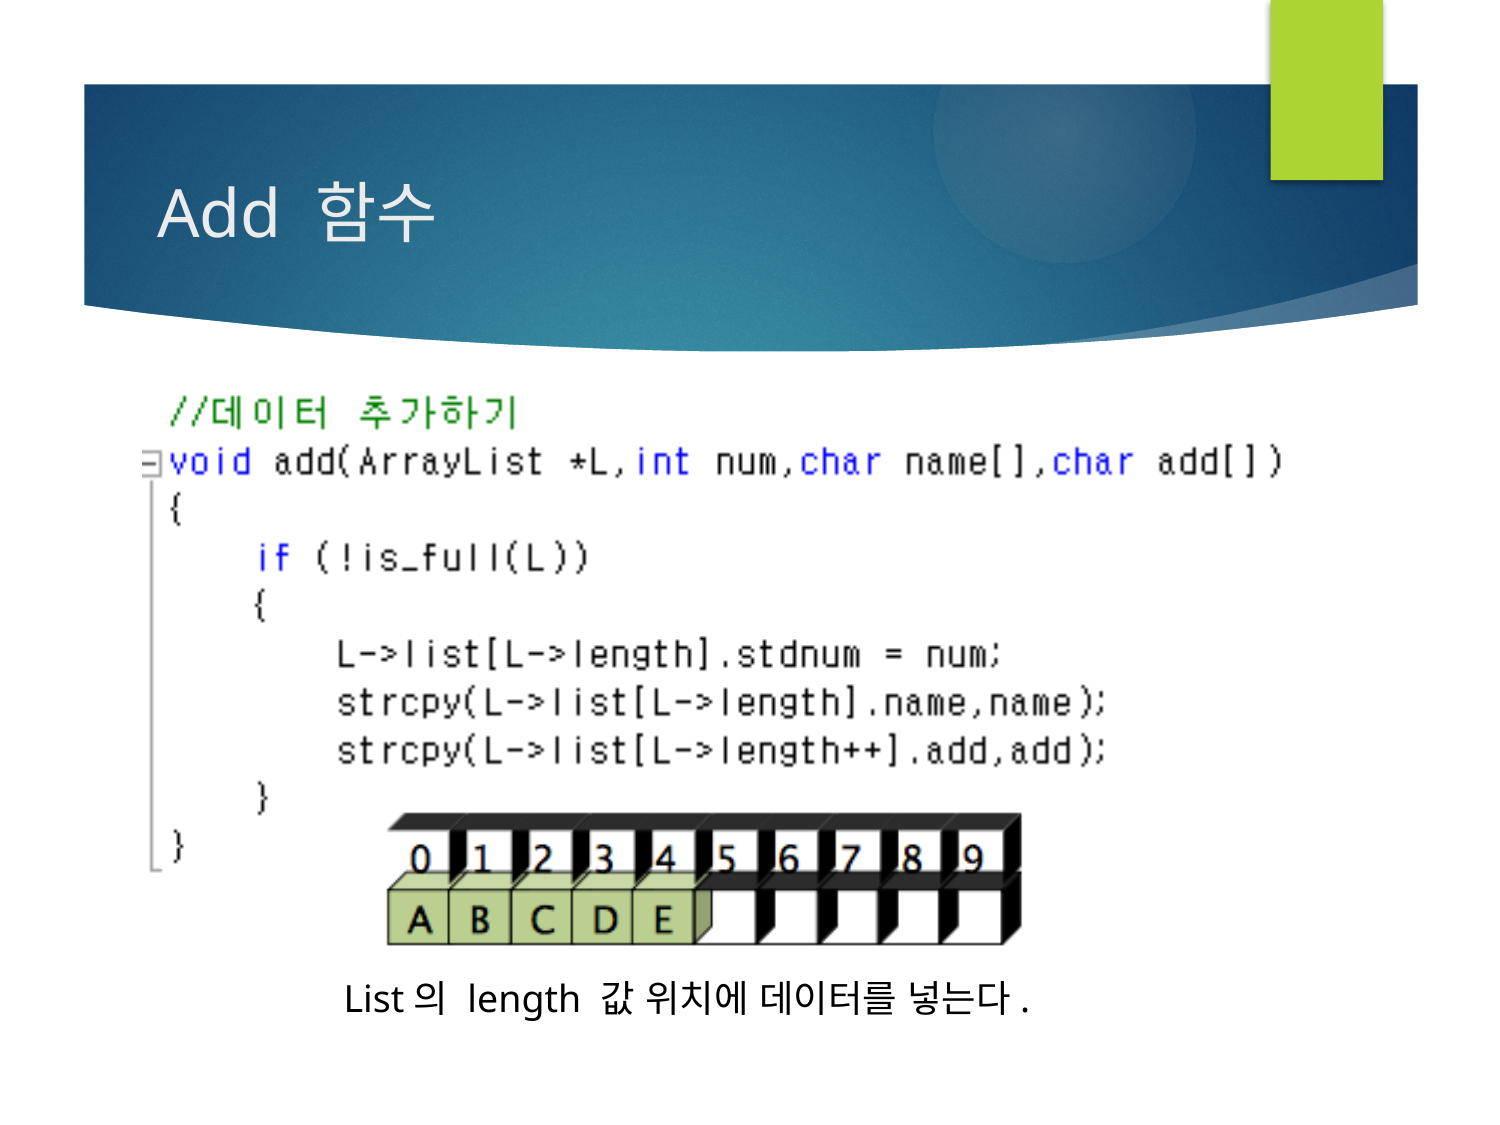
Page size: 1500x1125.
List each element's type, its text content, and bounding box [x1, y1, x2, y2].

title Add 함수 [142, 152, 1183, 269]
picture [141, 373, 1351, 973]
text_box List의 length 값 위치에 데이터를 넣는다. [328, 967, 1164, 1028]
